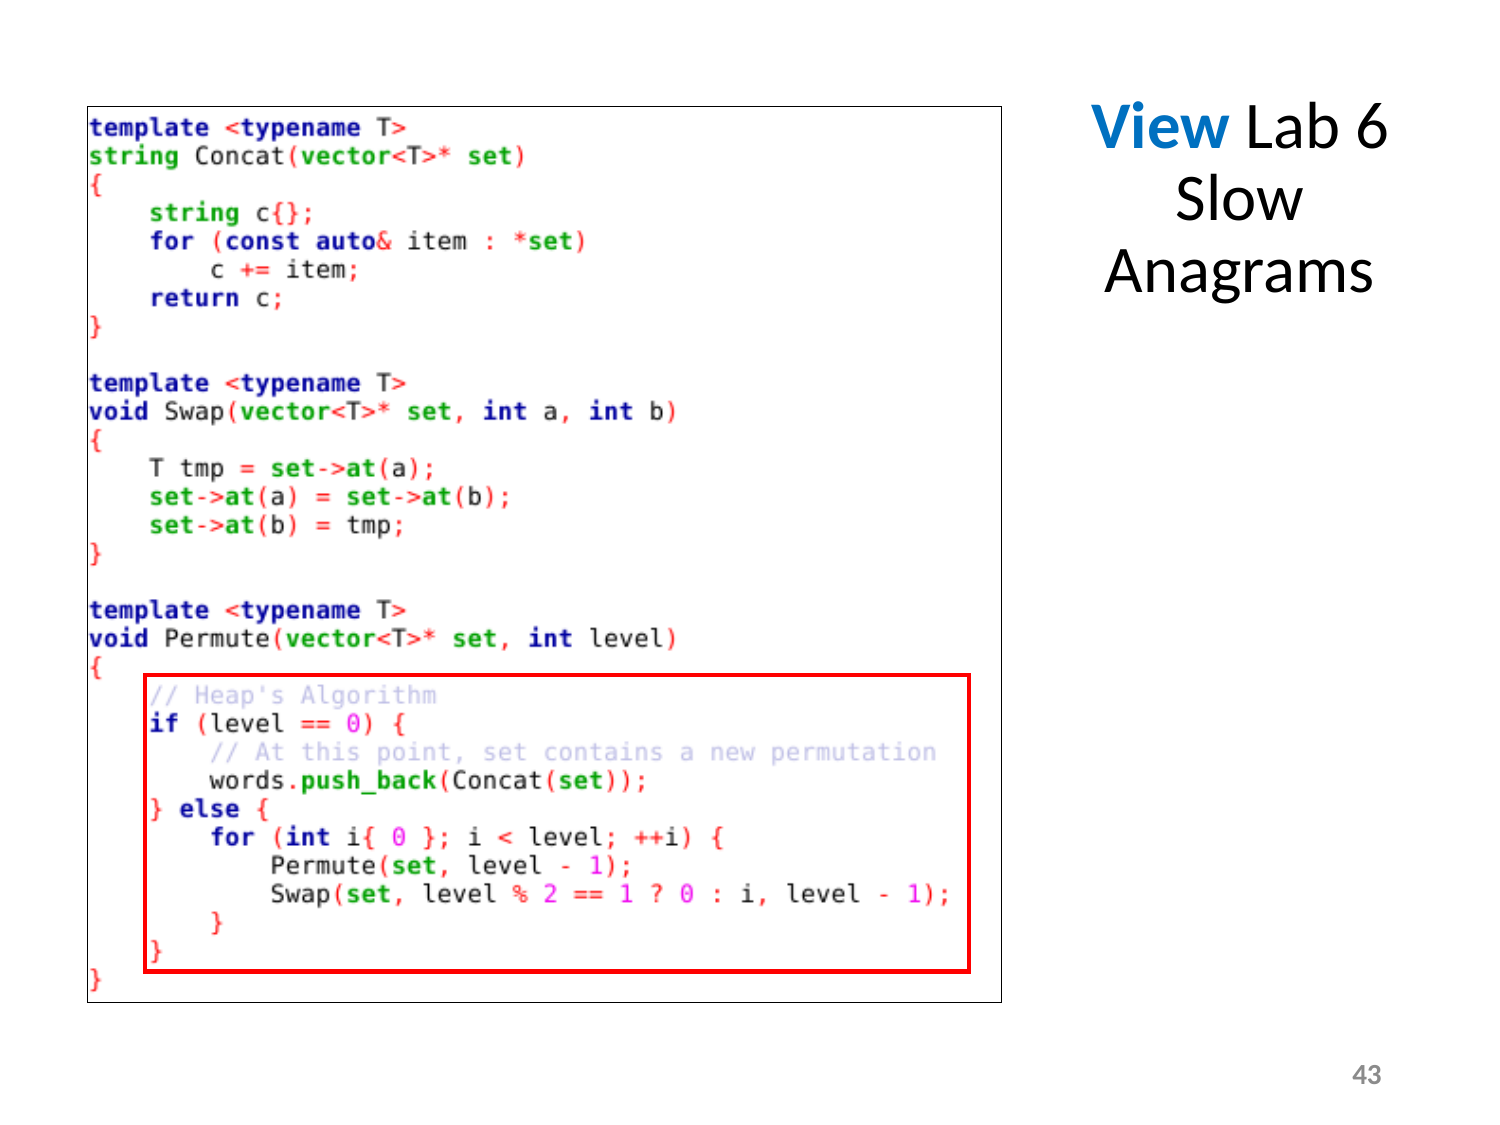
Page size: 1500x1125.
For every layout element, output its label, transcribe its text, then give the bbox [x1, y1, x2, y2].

picture [87, 106, 1002, 1003]
title View Lab 6 Slow Anagrams [1042, 69, 1438, 328]
slide_number 43 [1059, 1042, 1397, 1103]
